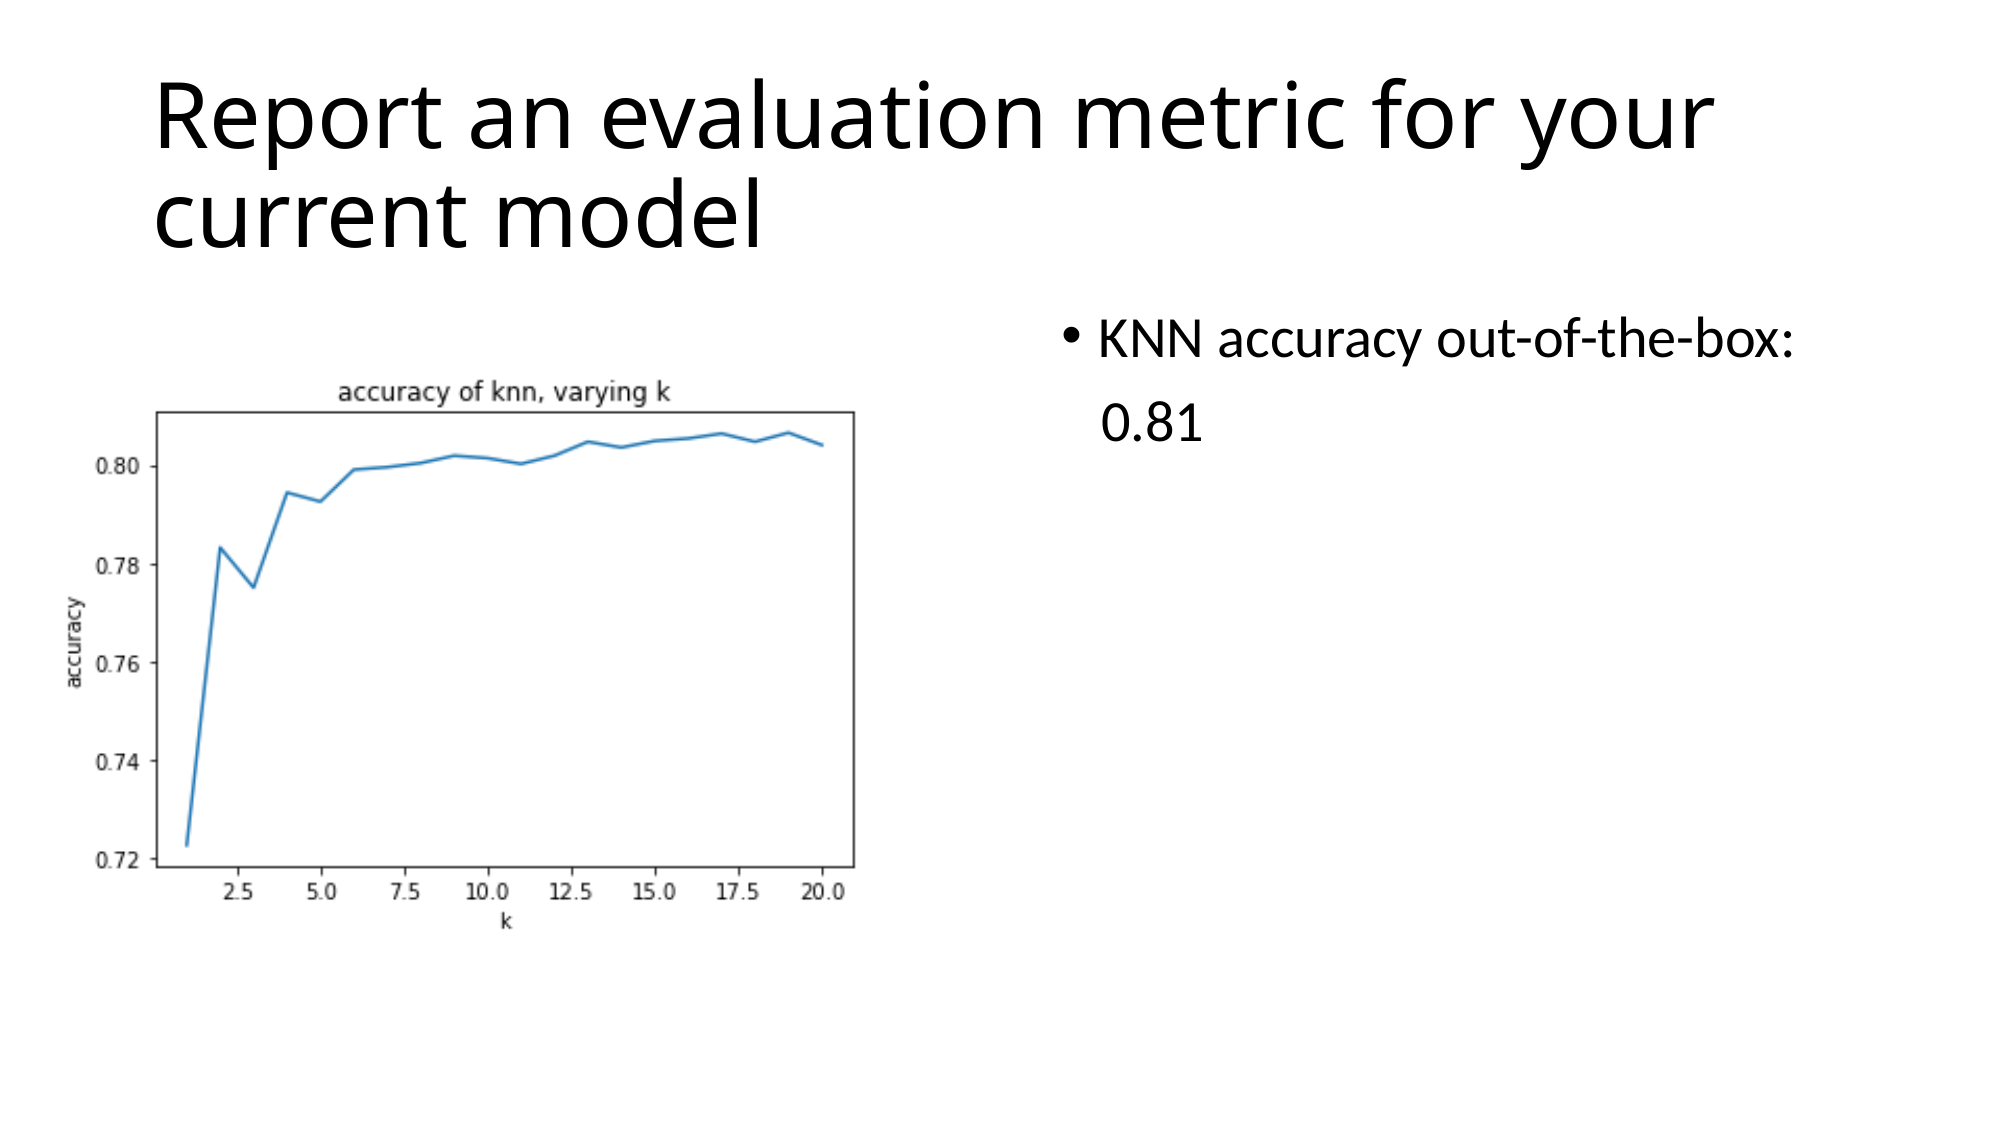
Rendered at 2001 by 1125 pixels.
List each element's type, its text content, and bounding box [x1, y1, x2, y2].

title Report an evaluation metric for your current model [137, 59, 1863, 278]
picture [50, 366, 868, 946]
list KNN accuracy out-of-the-box: 0.81 [1046, 299, 1863, 1014]
